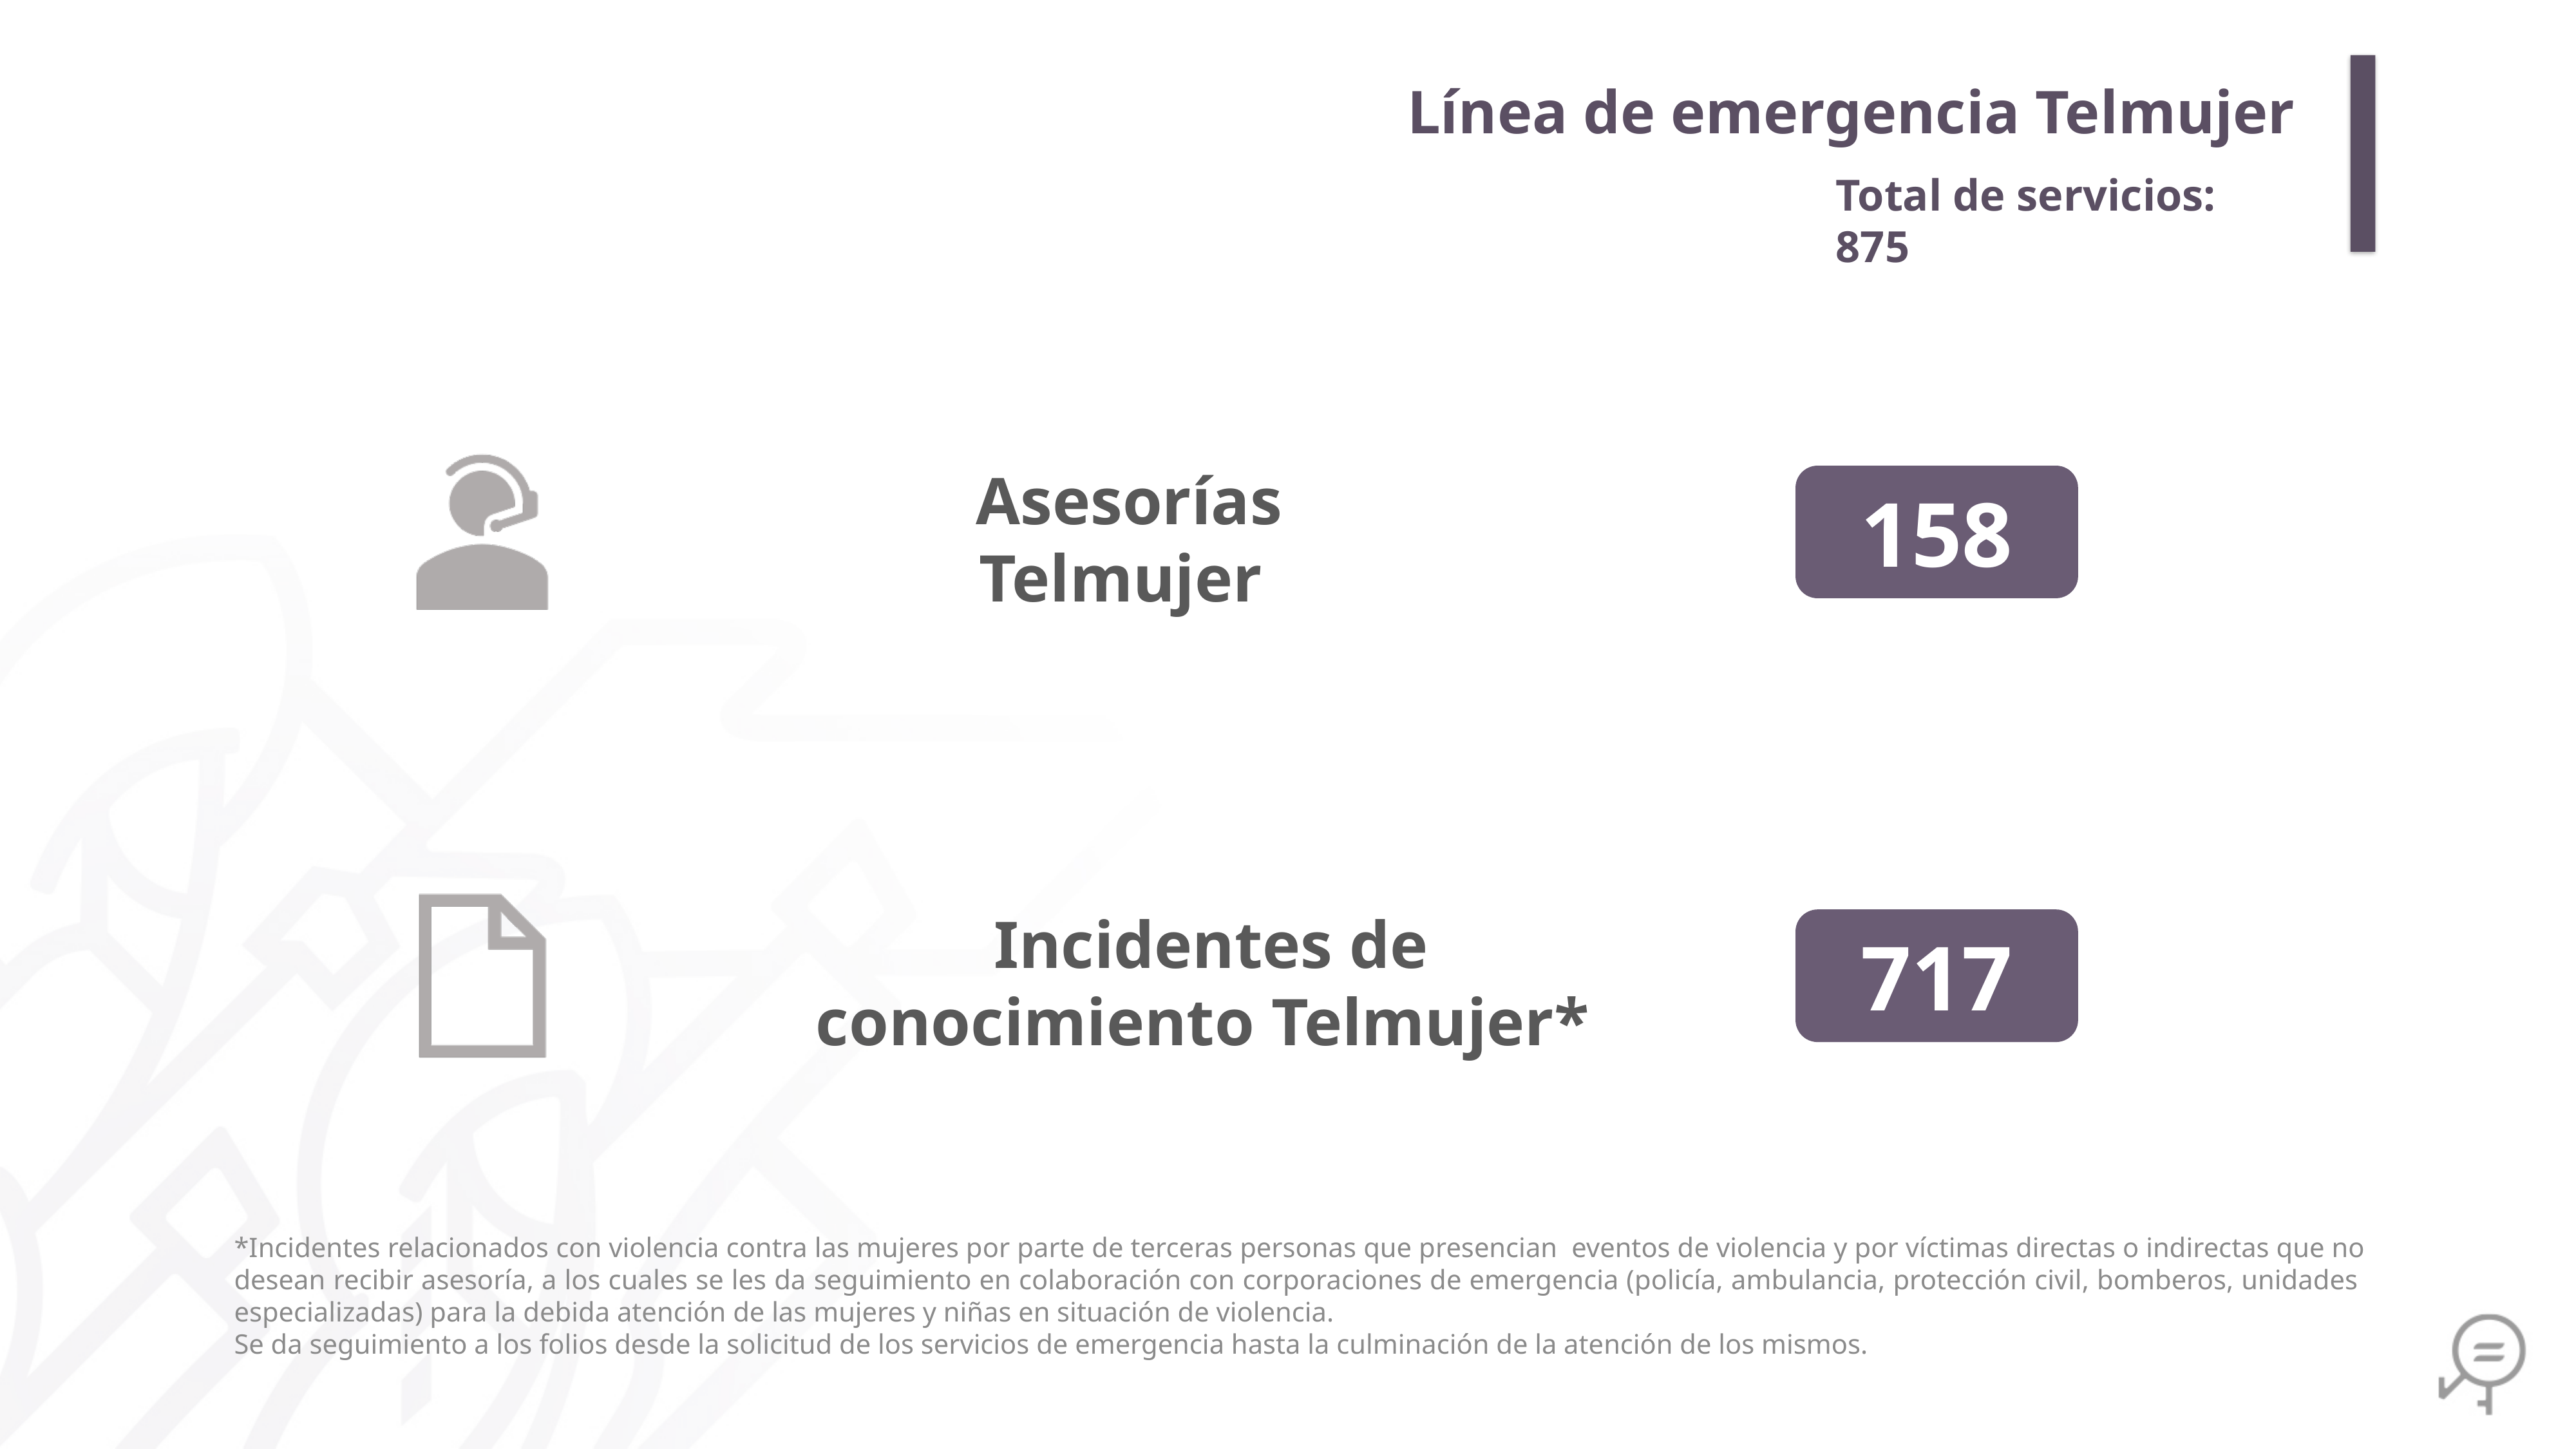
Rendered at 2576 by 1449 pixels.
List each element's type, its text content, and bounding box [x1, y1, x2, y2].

text_box [2350, 55, 2376, 252]
text_box 158 [1838, 473, 2036, 590]
text_box Línea de emergencia Telmujer [353, 64, 2315, 164]
text_box Incidentes de conocimiento Telmujer* [786, 899, 1636, 1064]
text_box [1795, 466, 2078, 598]
text_box [1795, 909, 2078, 1043]
picture [384, 878, 580, 1074]
text_box Asesorías Telmujer [876, 455, 1383, 620]
text_box Total de servicios: 875 [1826, 163, 2301, 276]
picture [384, 434, 580, 630]
text_box *Incidentes relacionados con violencia contra las mujeres por parte de terceras personas que presencian eventos de violencia y por víctimas directas o indirectas que no desean recibir asesoría, a los cuales se les da seguimiento en colaboración con corporaciones de emergencia (policía, ambulancia, protección civil, bomberos, unidades especializadas) para la debida atención de las mujeres y niñas en situación de violencia. Se da seguimiento a los folios desde la solicitud de los servicios de emergencia hasta la culminación de la atención de los mismos. [224, 1226, 2376, 1365]
text_box 717 [1838, 917, 2036, 1034]
